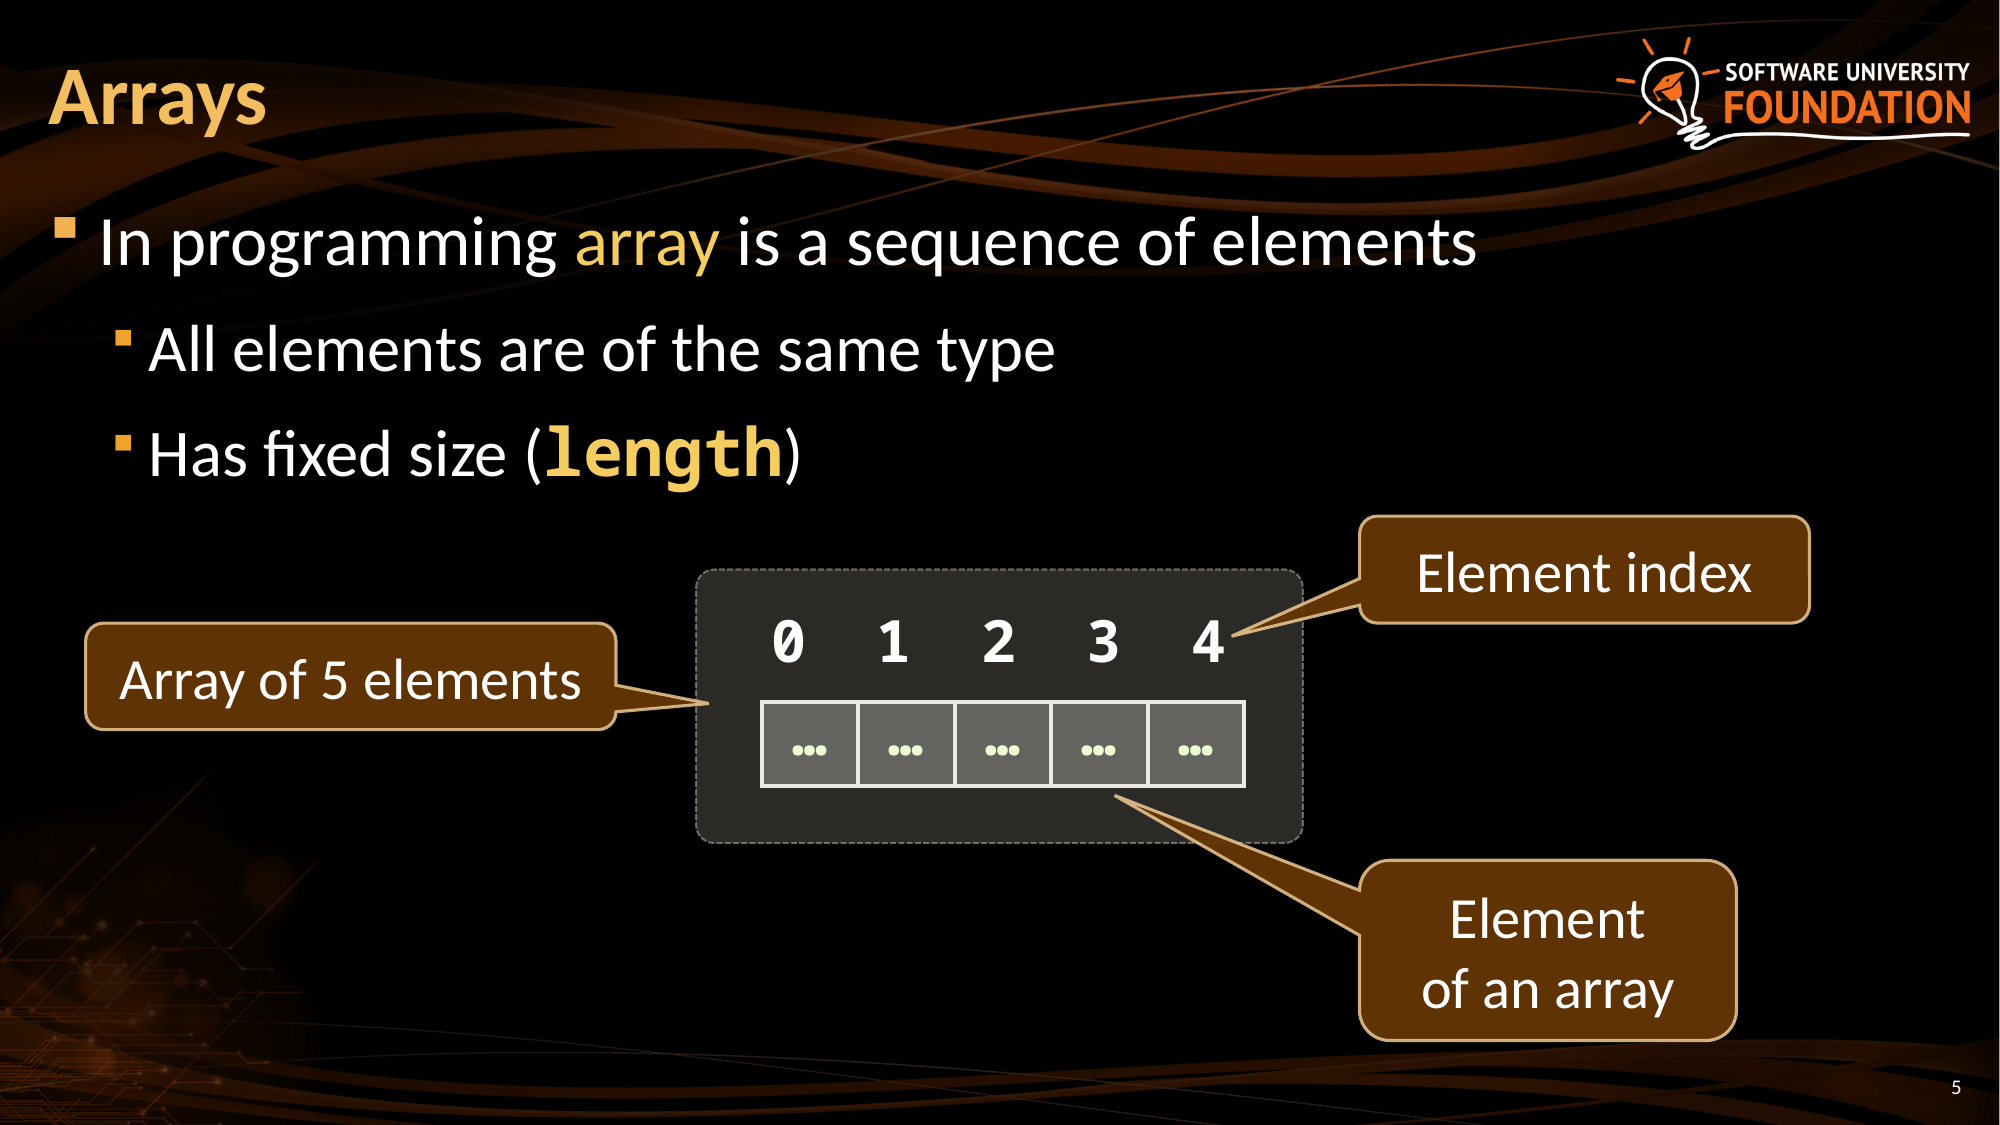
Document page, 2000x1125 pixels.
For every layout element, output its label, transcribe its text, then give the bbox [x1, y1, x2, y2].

list In programming array is a sequence of elements All elements are of the same type Has fixed size (length) [31, 188, 1968, 1103]
table_header … [957, 704, 1049, 784]
table_header … [860, 704, 953, 784]
text_box [696, 569, 1303, 844]
slide_number 5 [1897, 1070, 1968, 1103]
table_header … [764, 704, 856, 784]
title Arrays [30, 6, 1602, 189]
text_box 0 1 2 3 4 [757, 597, 1242, 682]
table_header … [1150, 704, 1242, 784]
text_box Element index [1231, 515, 1811, 638]
picture [0, 0, 2000, 1125]
table_header … [1053, 704, 1146, 784]
text_box Element of an array [1114, 794, 1738, 1042]
text_box Array of 5 elements [84, 622, 709, 731]
